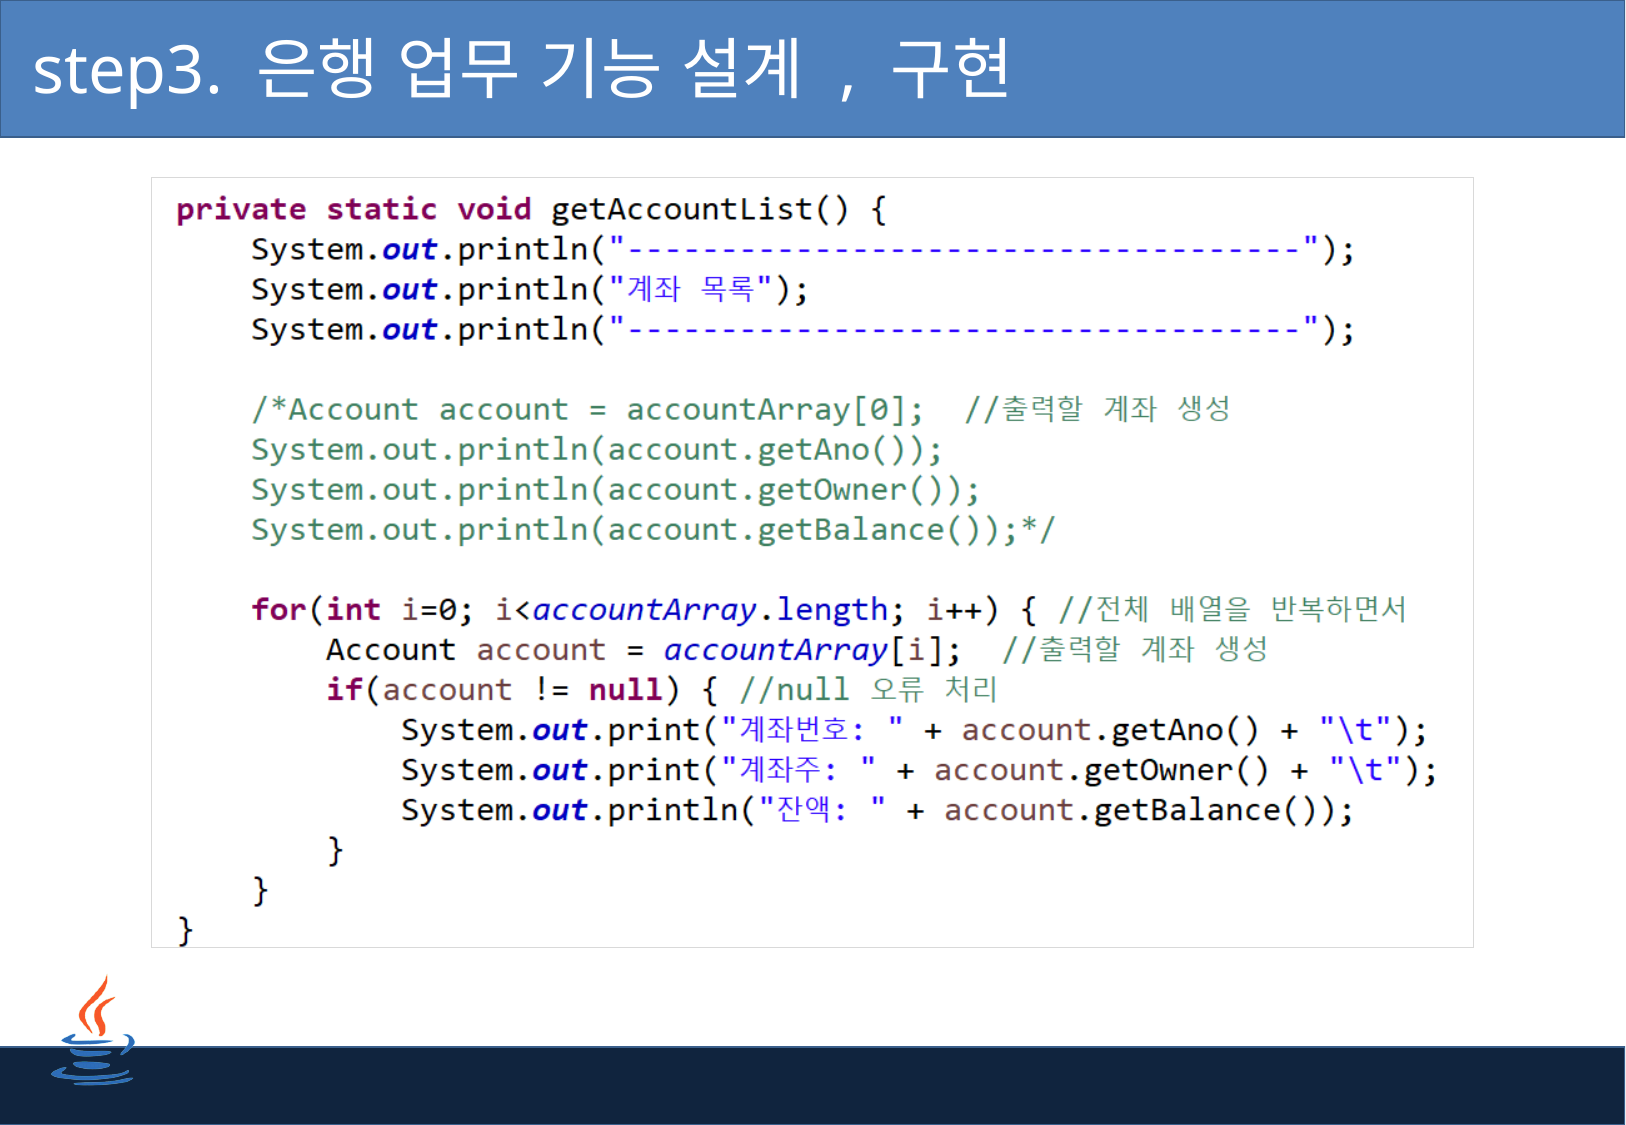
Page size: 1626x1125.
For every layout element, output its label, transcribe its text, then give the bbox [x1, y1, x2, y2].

picture [150, 177, 1474, 948]
picture [38, 973, 151, 1086]
title step3. 은행 업무 기능 설계 , 구현 [0, 0, 1179, 138]
